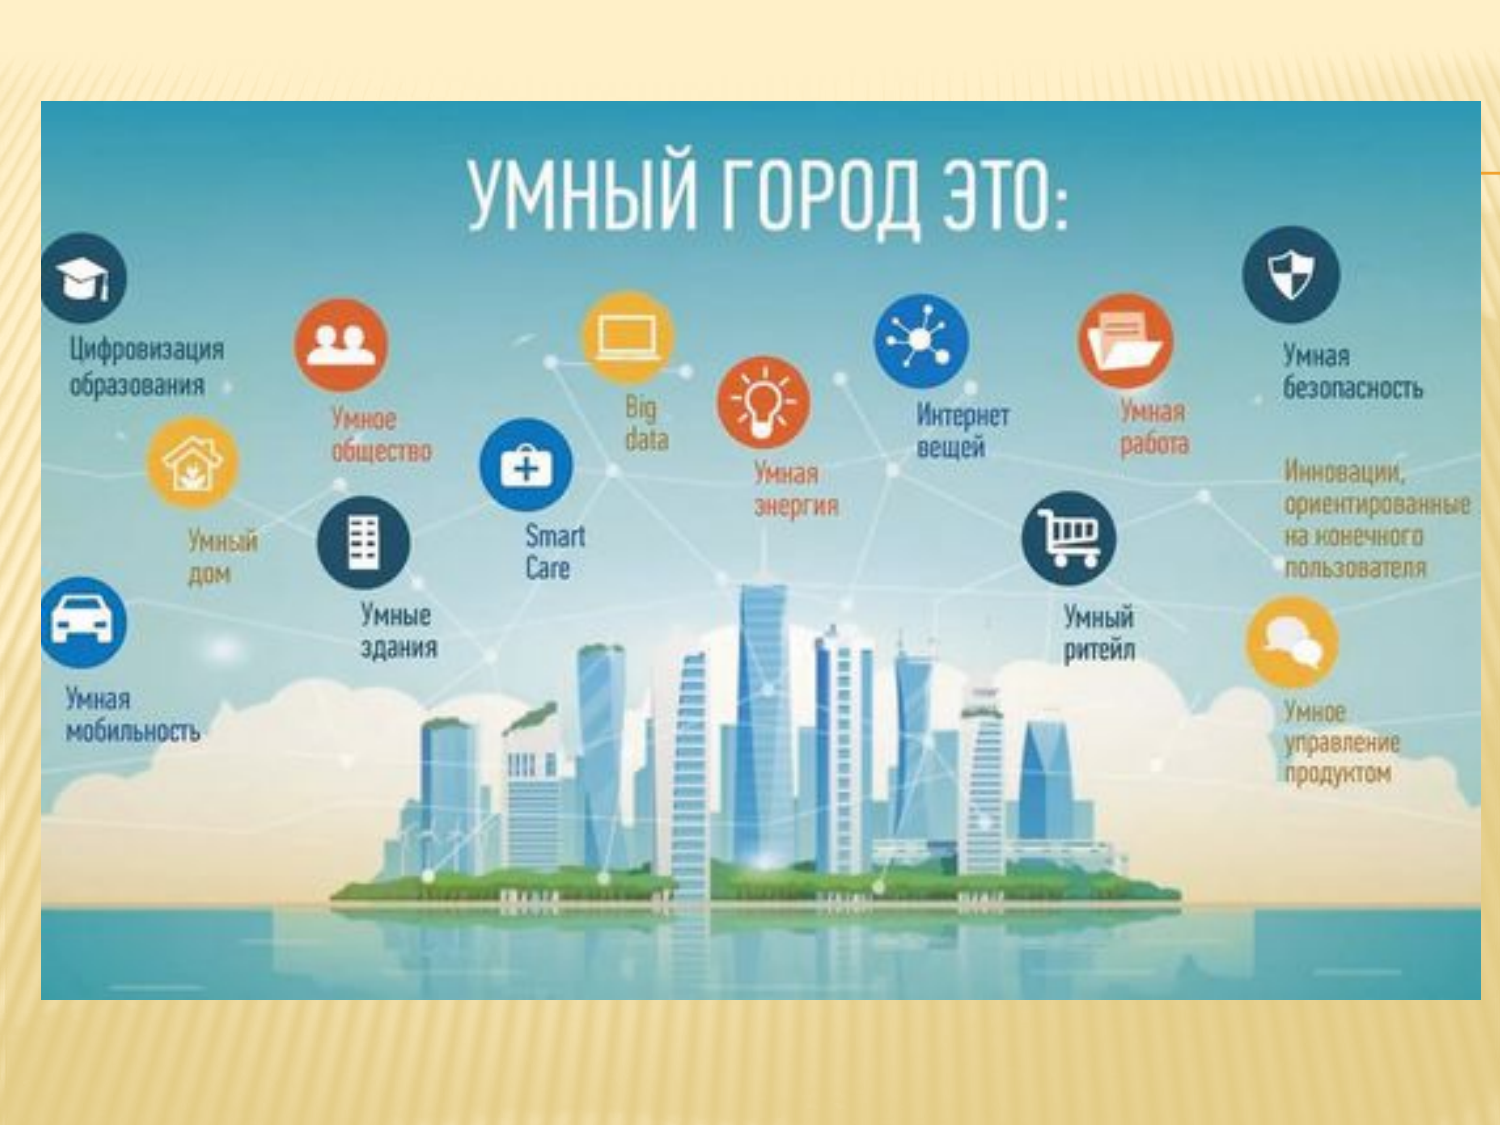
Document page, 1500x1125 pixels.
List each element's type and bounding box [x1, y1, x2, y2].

list [40, 101, 1482, 1000]
